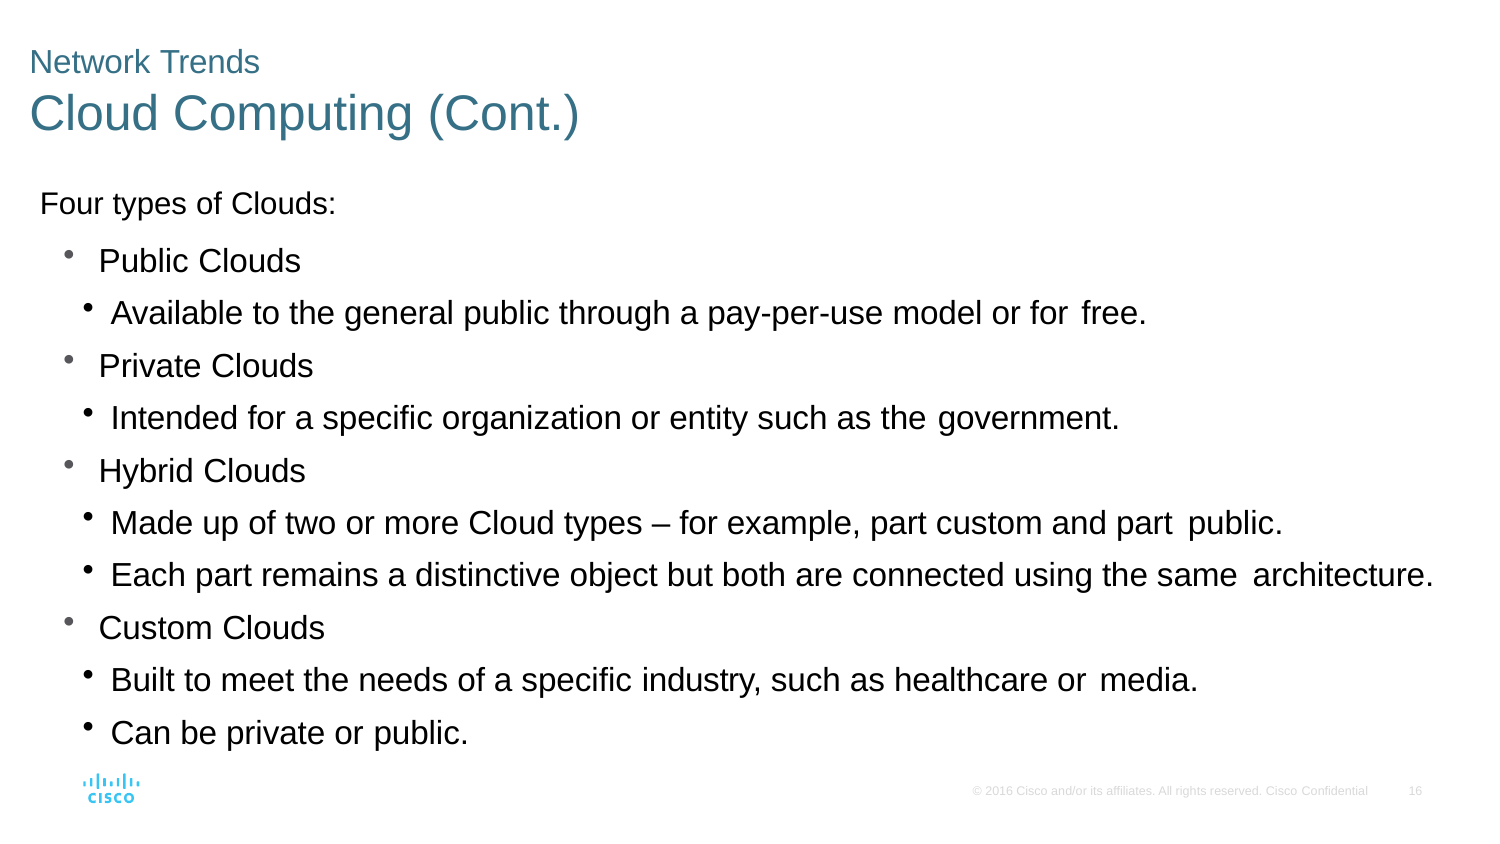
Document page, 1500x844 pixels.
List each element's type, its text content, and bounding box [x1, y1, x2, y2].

text_box Four types of Clouds: Public Clouds Available to the general public through a pay-per-use model or for free. Private Clouds Intended for a specific organization or entity such as the government. Hybrid Clouds Made up of two or more Cloud types – for example, part custom and part public. Each part remains a distinctive object but both are connected using the same architecture. Custom Clouds Built to meet the needs of a specific industry, such as healthcare or media. Can be private or public. [37, 163, 1443, 751]
title Cloud Computing (Cont.) [27, 78, 585, 222]
footer © 2016 Cisco and/or its affiliates. All rights reserved. Cisco Confidential [970, 782, 1381, 844]
text_box Network Trends [27, 38, 265, 78]
slide_number 16 [1402, 782, 1429, 844]
